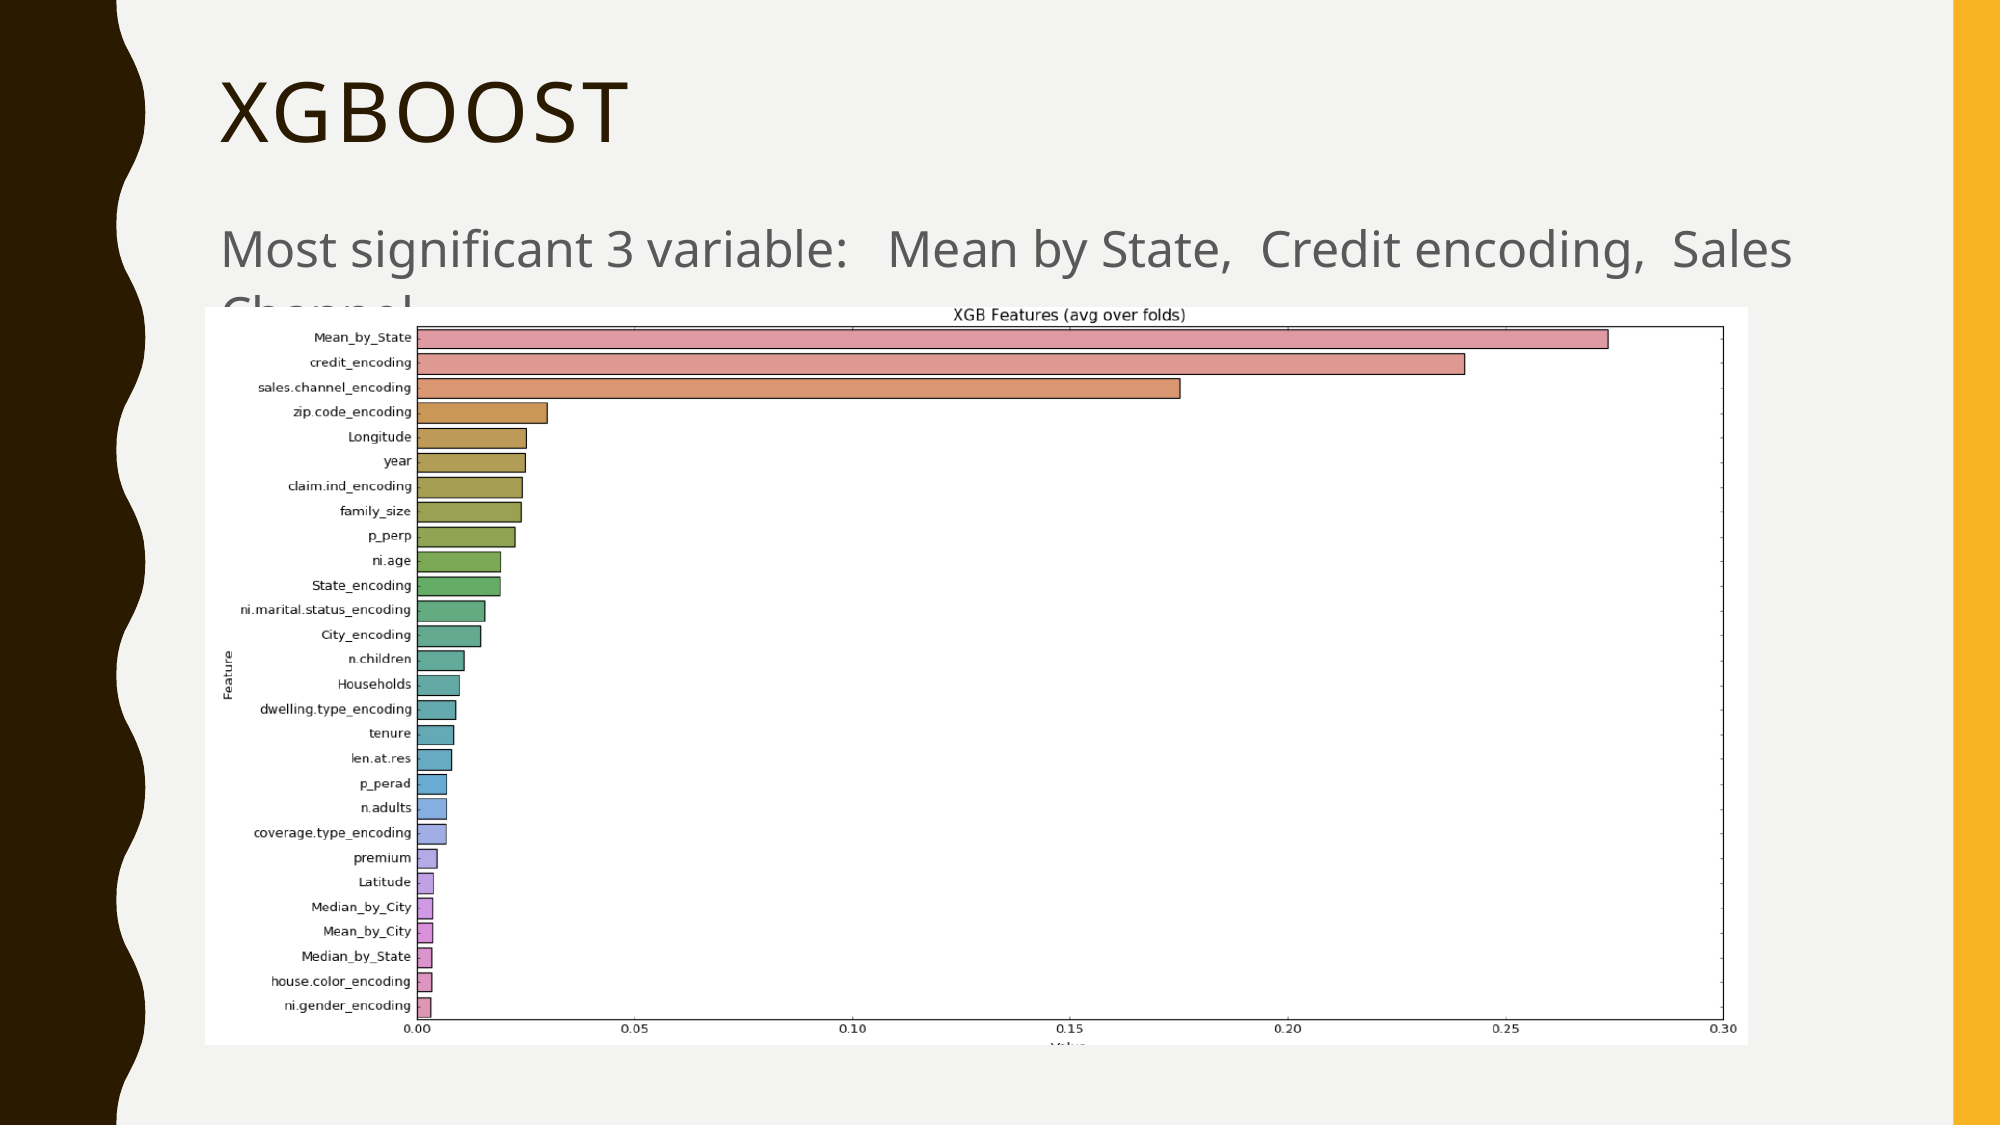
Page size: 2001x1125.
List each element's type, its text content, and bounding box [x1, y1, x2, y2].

list Most significant 3 variable: Mean by State, Credit encoding, Sales Channel [205, 203, 1875, 900]
picture [205, 307, 1748, 1045]
title XGBoost [205, 62, 1875, 203]
